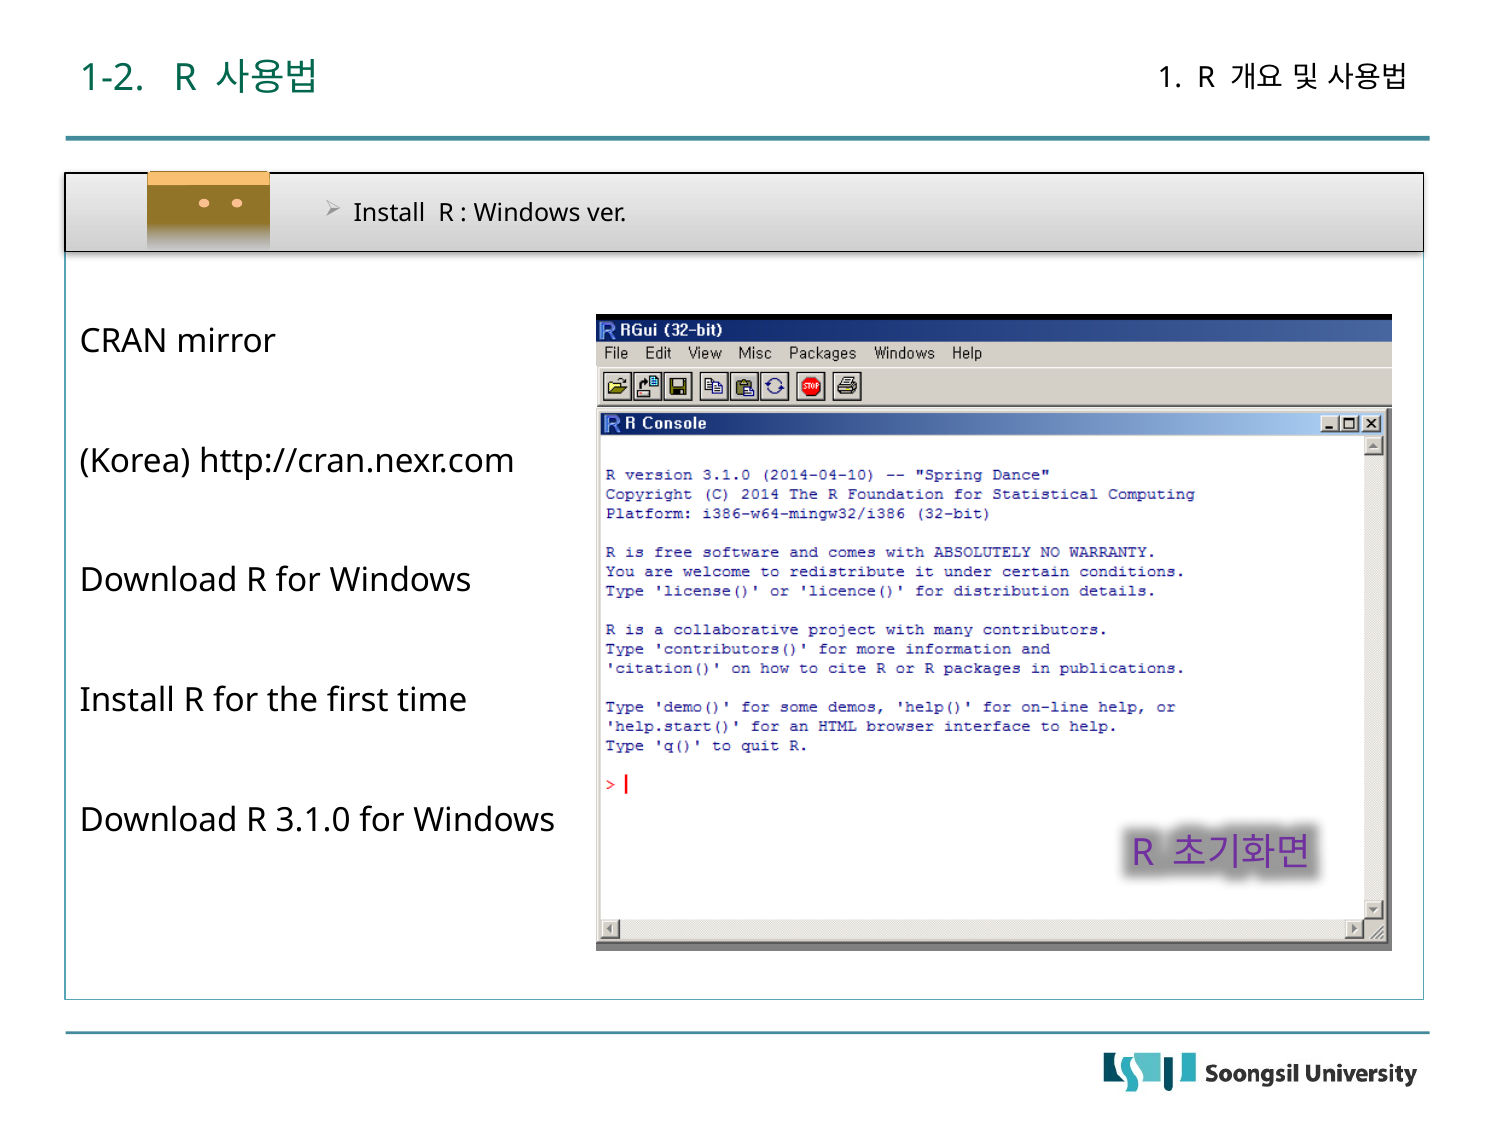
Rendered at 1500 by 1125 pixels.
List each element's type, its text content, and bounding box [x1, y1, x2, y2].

text_box CRAN mirror (Korea) http://cran.nexr.com Download R for Windows Install R for the first time Download R 3.1.0 for Windows [64, 258, 1424, 1000]
text_box 1. R 개요 및 사용법 [927, 35, 1424, 116]
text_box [198, 198, 243, 208]
picture [1073, 1036, 1445, 1099]
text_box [147, 171, 270, 252]
text_box [272, 172, 1424, 252]
text_box 1-2. R 사용법 [64, 35, 561, 116]
text_box [64, 172, 145, 252]
text_box Install R : Windows ver. [309, 189, 1375, 234]
picture [596, 314, 1393, 951]
